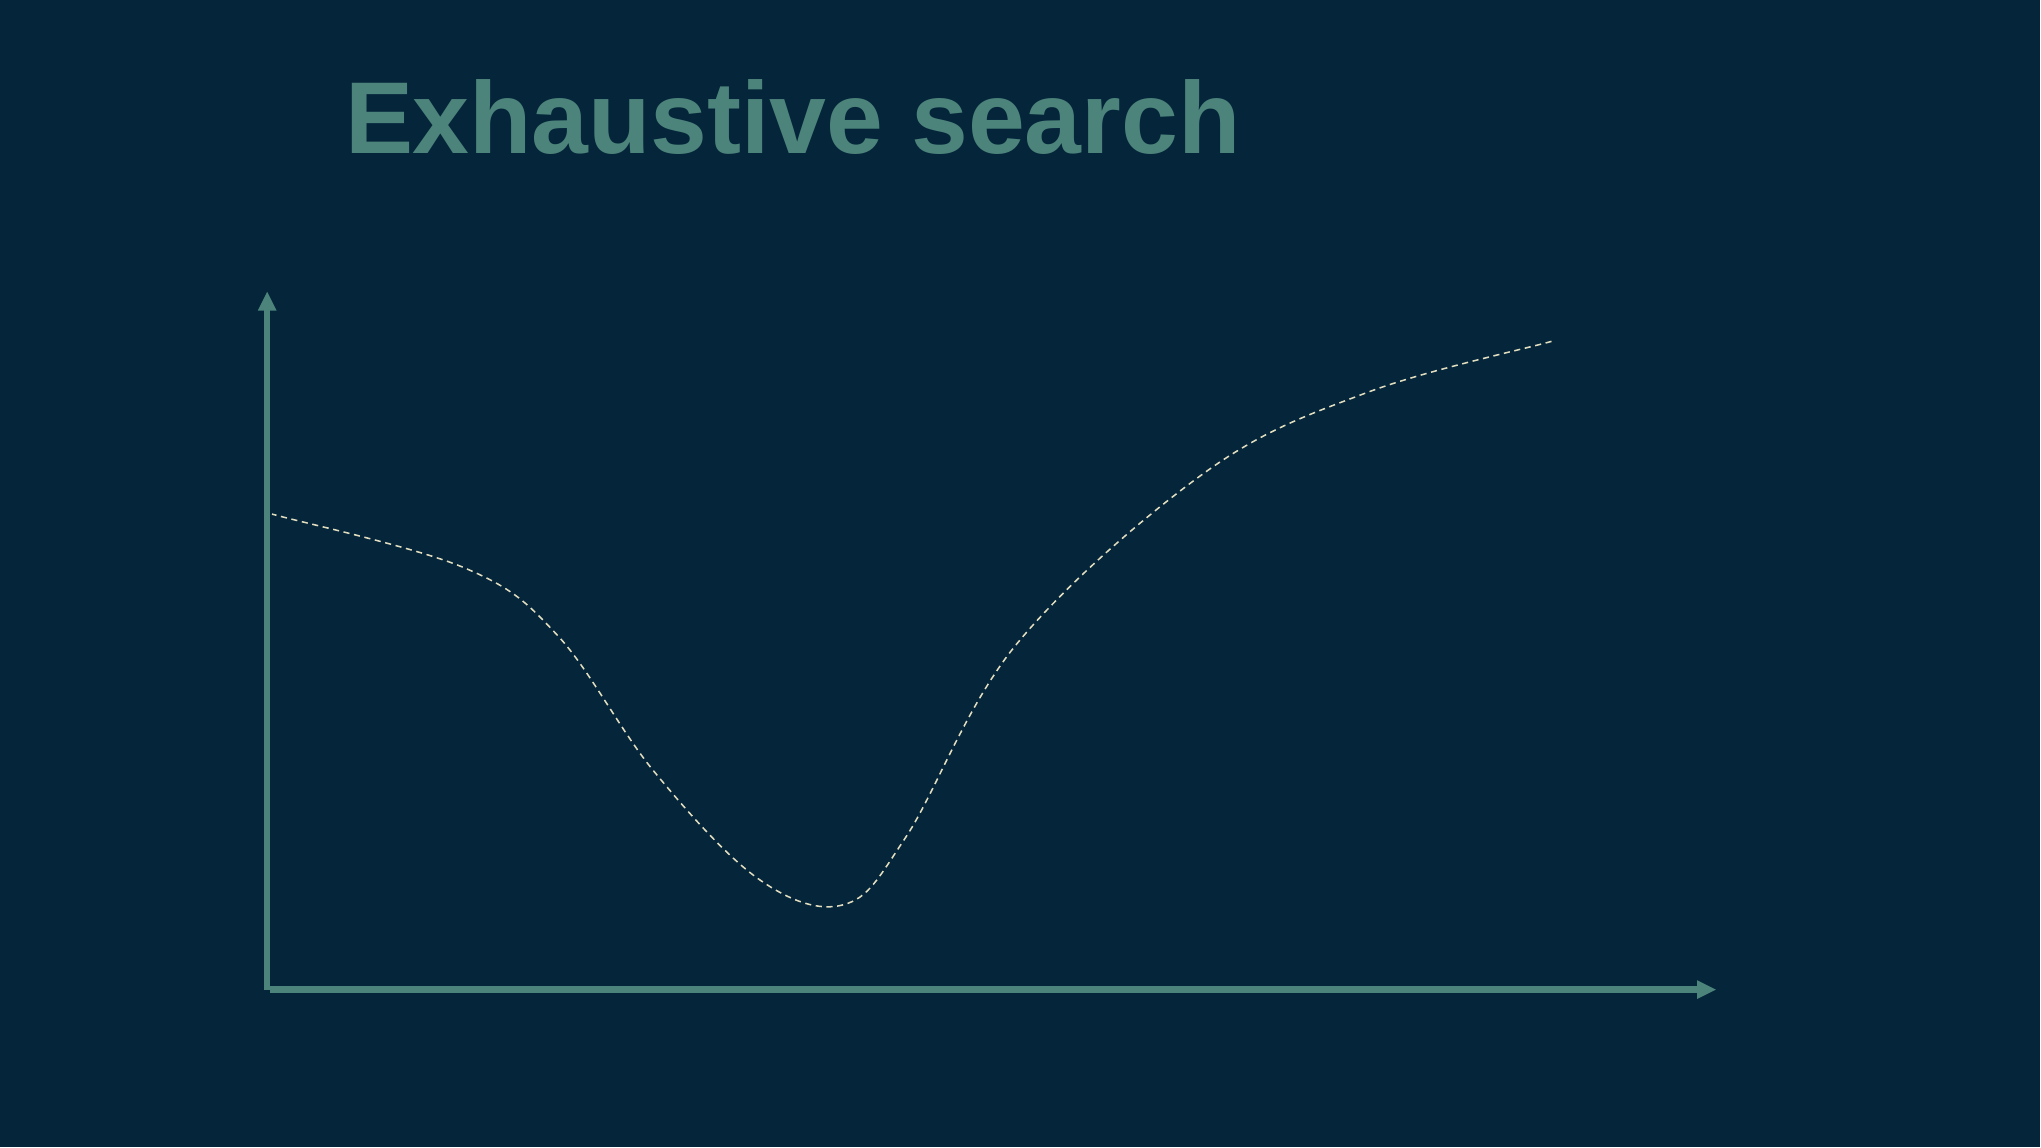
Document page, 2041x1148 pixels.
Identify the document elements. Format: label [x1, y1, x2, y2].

text_box [272, 341, 1552, 907]
title [324, 31, 1569, 159]
